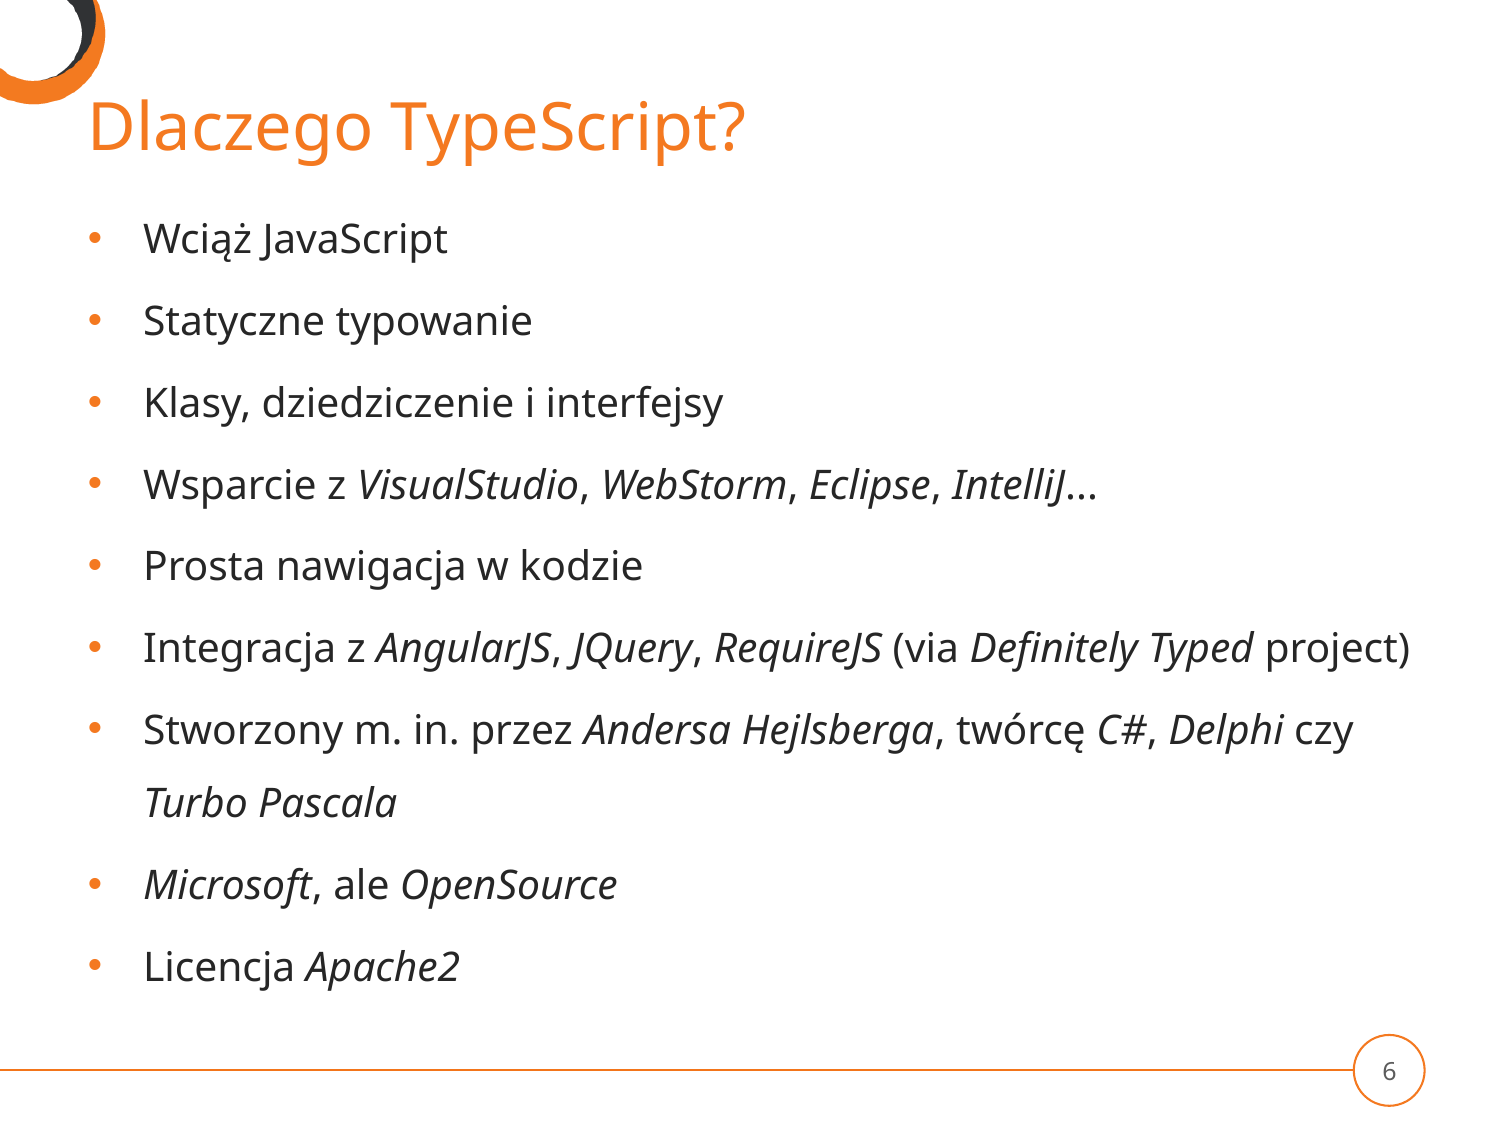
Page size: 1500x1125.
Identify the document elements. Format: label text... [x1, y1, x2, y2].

title Dlaczego TypeScript? [72, 77, 1428, 243]
picture [0, 0, 108, 108]
list Wciąż JavaScript Statyczne typowanie Klasy, dziedziczenie i interfejsy Wsparcie z VisualStudio, WebStorm, Eclipse, IntelliJ... Prosta nawigacja w kodzie Integracja z AngularJS, JQuery, RequireJS (via Definitely Typed project) Stworzony m. in. przez Andersa Hejlsberga, twórcę C#, Delphi czy Turbo Pascala Microsoft, ale OpenSource Licencja Apache2 [72, 243, 1428, 1024]
slide_number 6 [1353, 1042, 1425, 1103]
